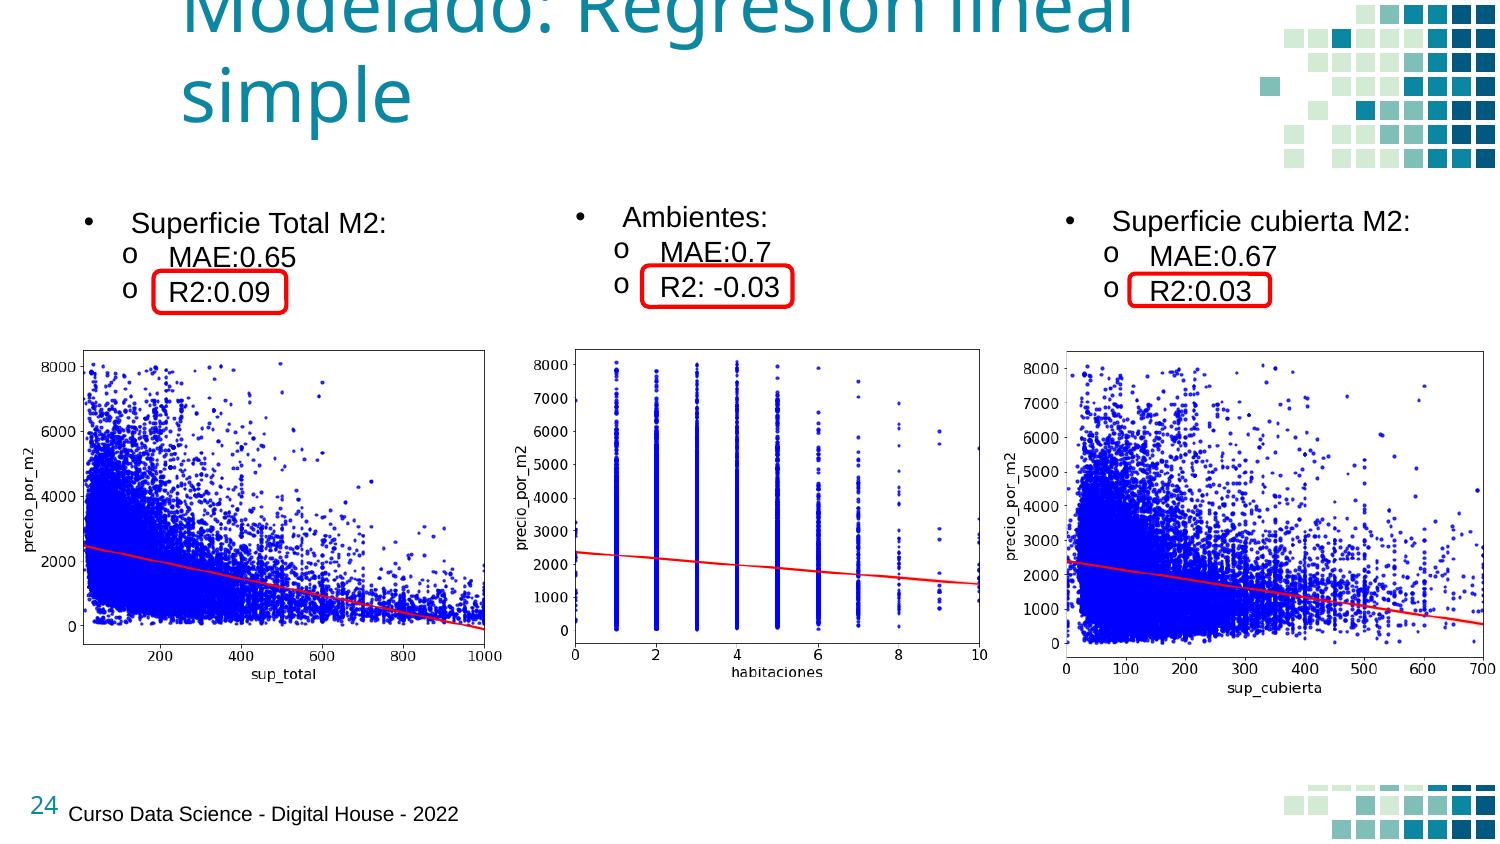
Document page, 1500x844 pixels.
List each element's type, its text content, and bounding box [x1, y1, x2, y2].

picture [996, 170, 1500, 785]
text_box Superficie cubierta M2: MAE:0.67 R2:0.03 [1049, 194, 1119, 315]
text_box Curso Data Science - Digital House - 2022 [53, 788, 479, 839]
title Modelado: Regresión lineal simple [165, 30, 1210, 153]
text_box Ambientes: MAE:0.7 R2: -0.03 [560, 191, 797, 312]
text_box Superficie Total M2: MAE:0.65 R2:0.09 [69, 196, 408, 317]
slide_number ‹#› [15, 774, 105, 839]
picture [14, 342, 994, 688]
text_box [153, 270, 287, 313]
